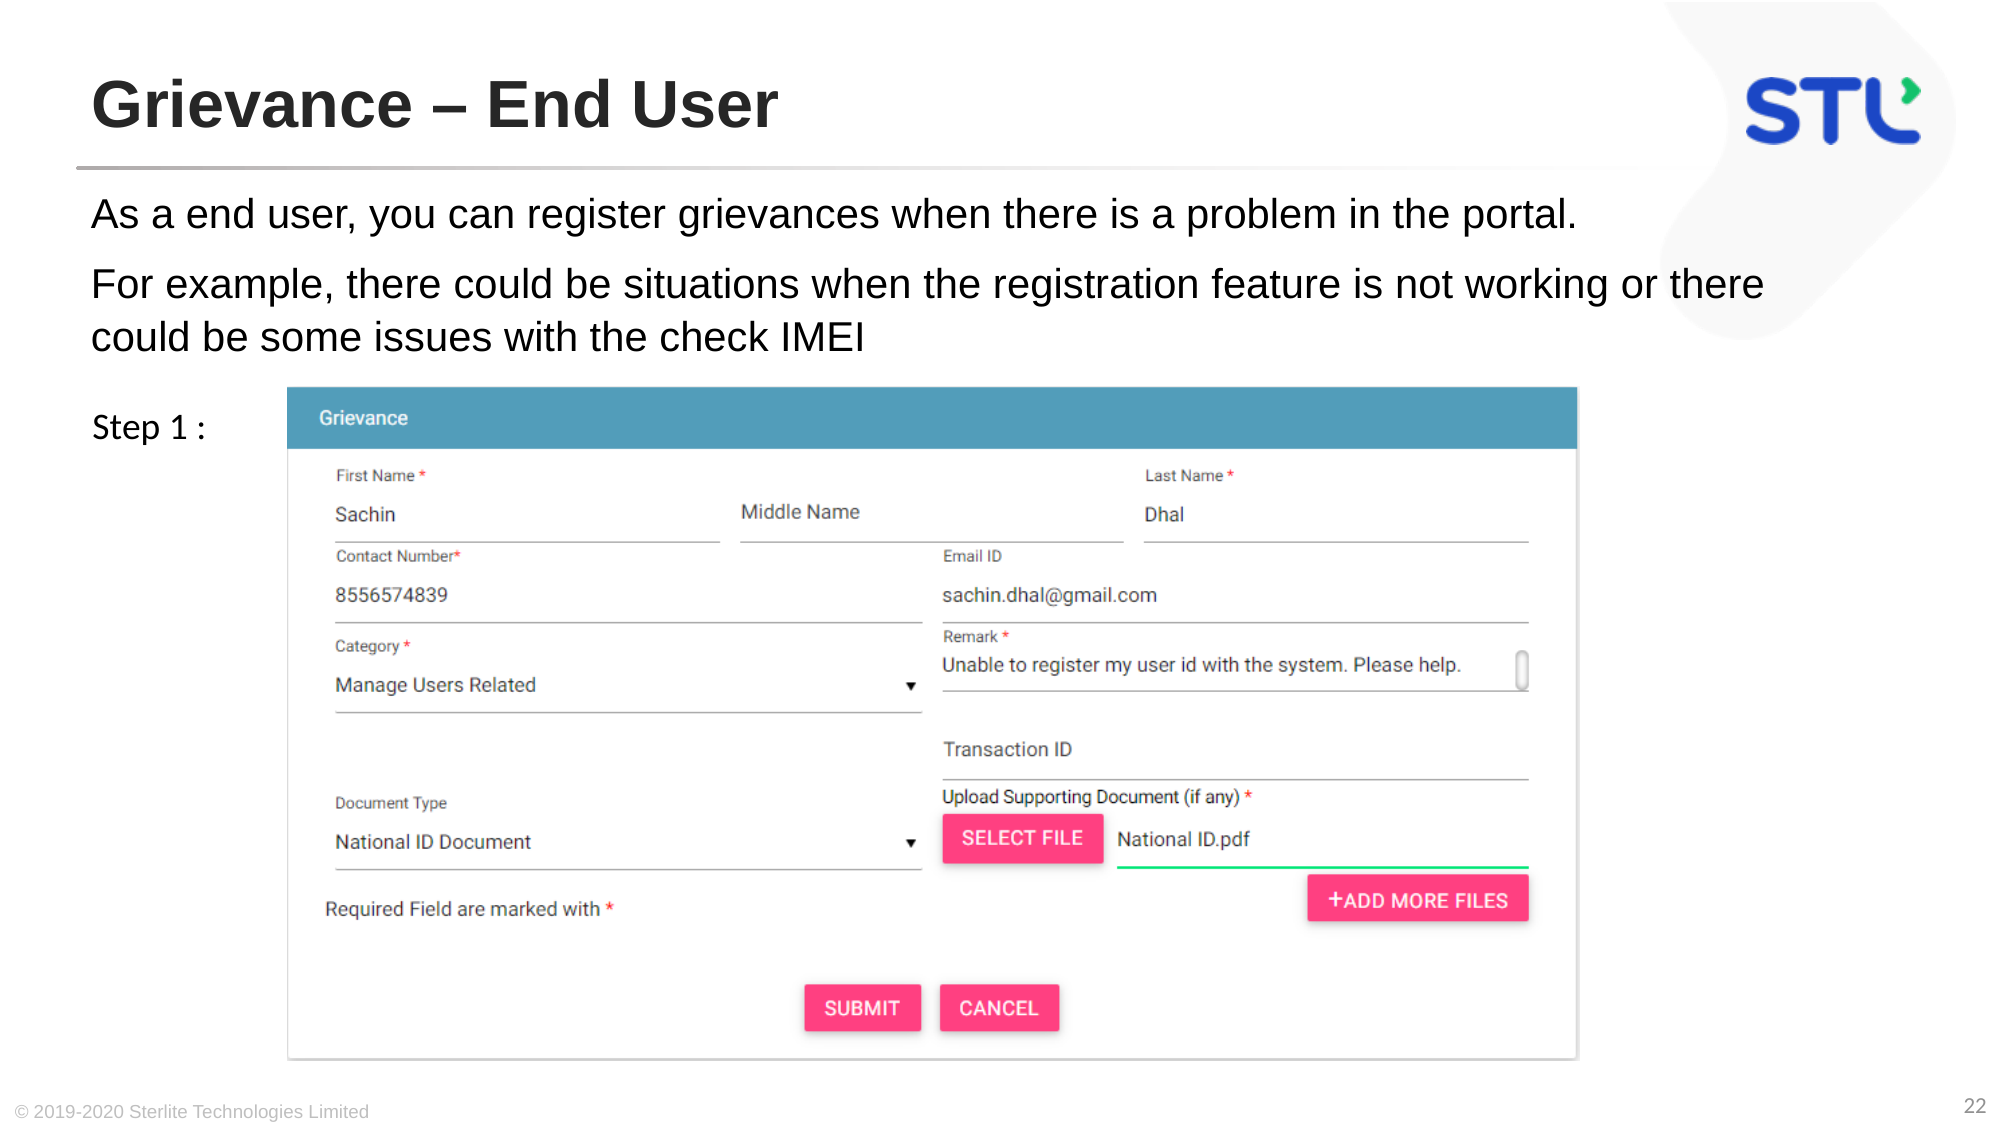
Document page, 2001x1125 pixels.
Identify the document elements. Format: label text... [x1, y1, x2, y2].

slide_number 22 [1955, 1083, 1997, 1122]
picture [1746, 77, 1921, 145]
footer © 2019-2020 Sterlite Technologies Limited [0, 1083, 455, 1125]
text_box Step 1 : [85, 394, 259, 455]
text_box As a end user, you can register grievances when there is a problem in the portal. For example, there could be situations when the registration feature is not working or there could be some issues with the check IMEI [76, 175, 1781, 368]
picture [287, 386, 1580, 1061]
title Grievance – End User [76, 35, 1564, 167]
